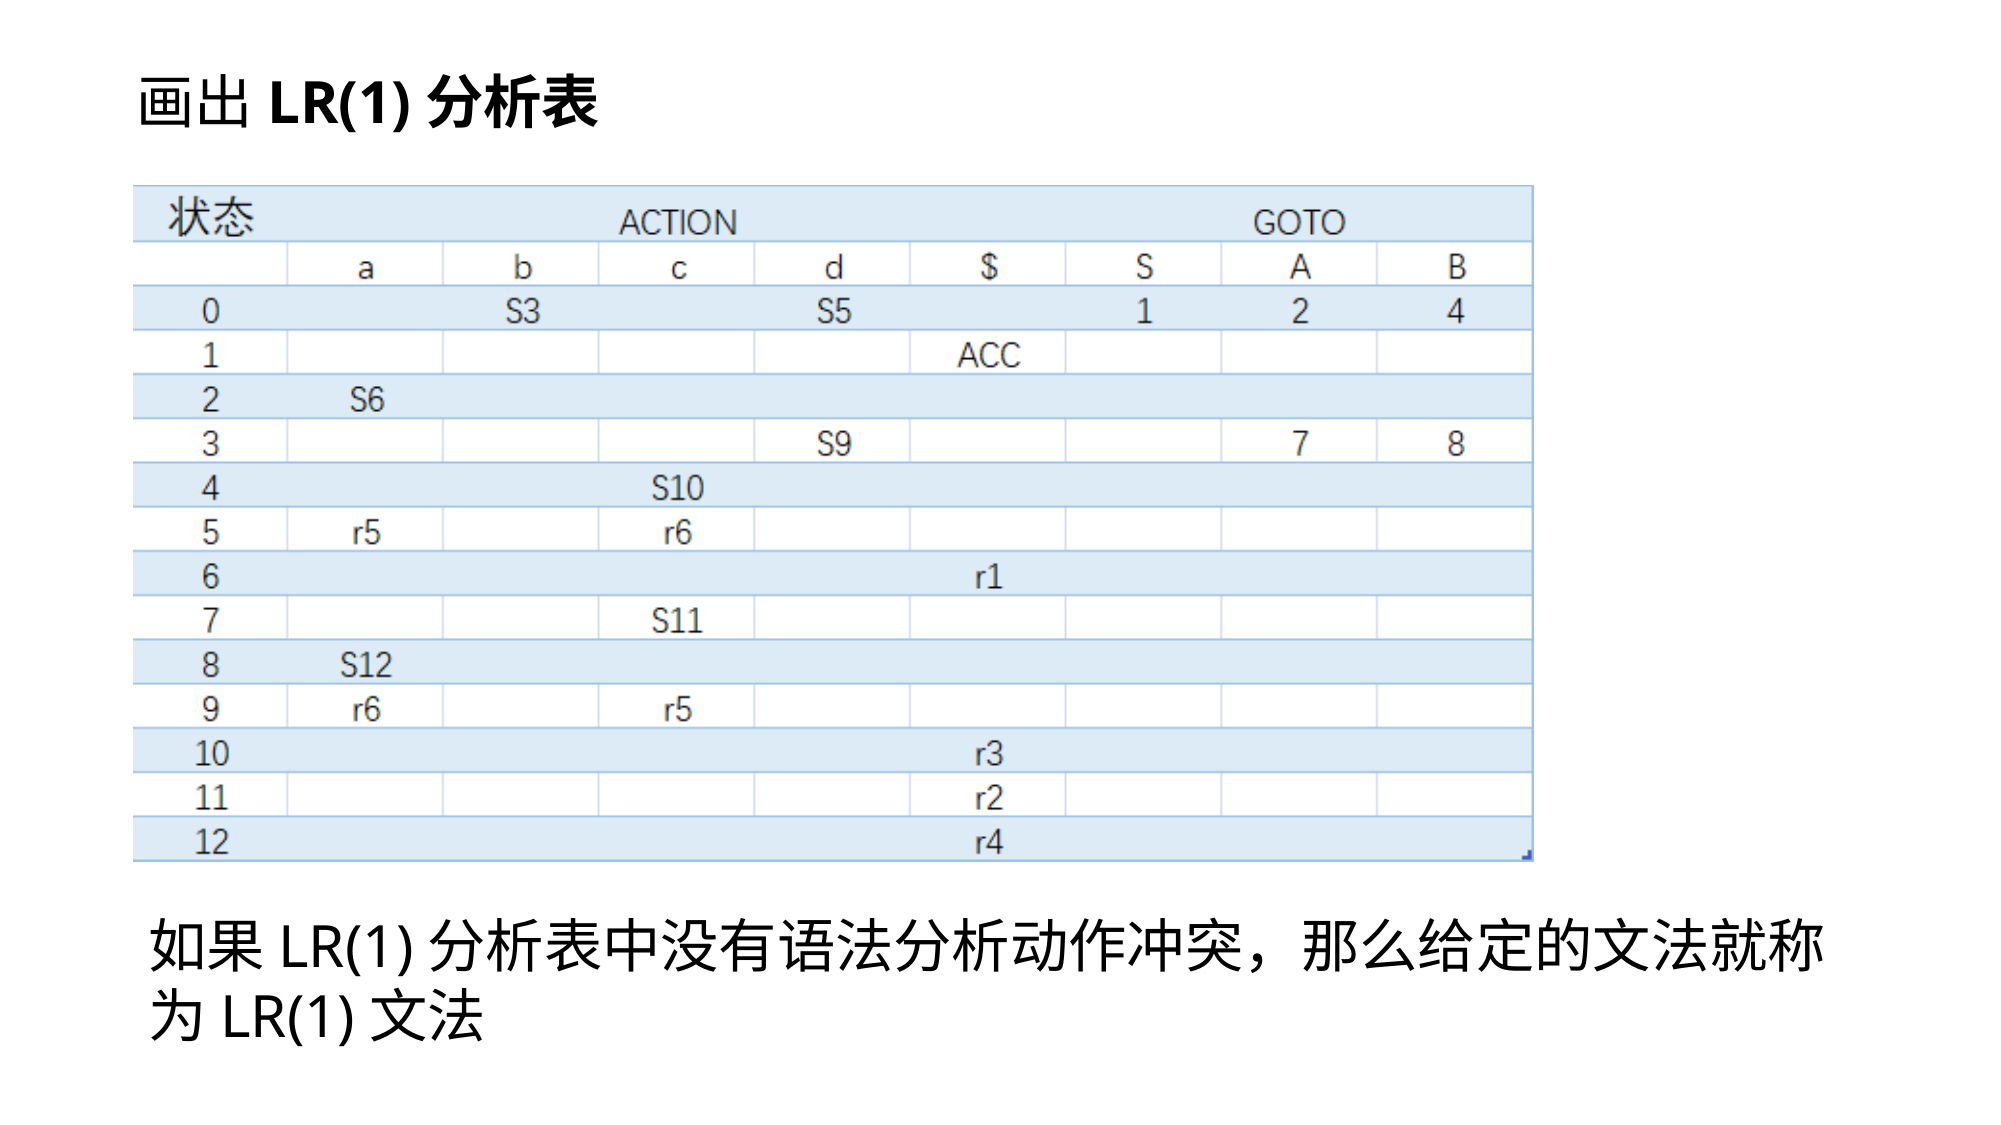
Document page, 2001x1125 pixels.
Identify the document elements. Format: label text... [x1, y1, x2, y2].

picture [133, 185, 1534, 863]
text_box 画出LR(1)分析表 [121, 58, 615, 143]
text_box 如果LR(1)分析表中没有语法分析动作冲突，那么给定的文法就称为LR(1)文法 [133, 901, 1893, 1057]
